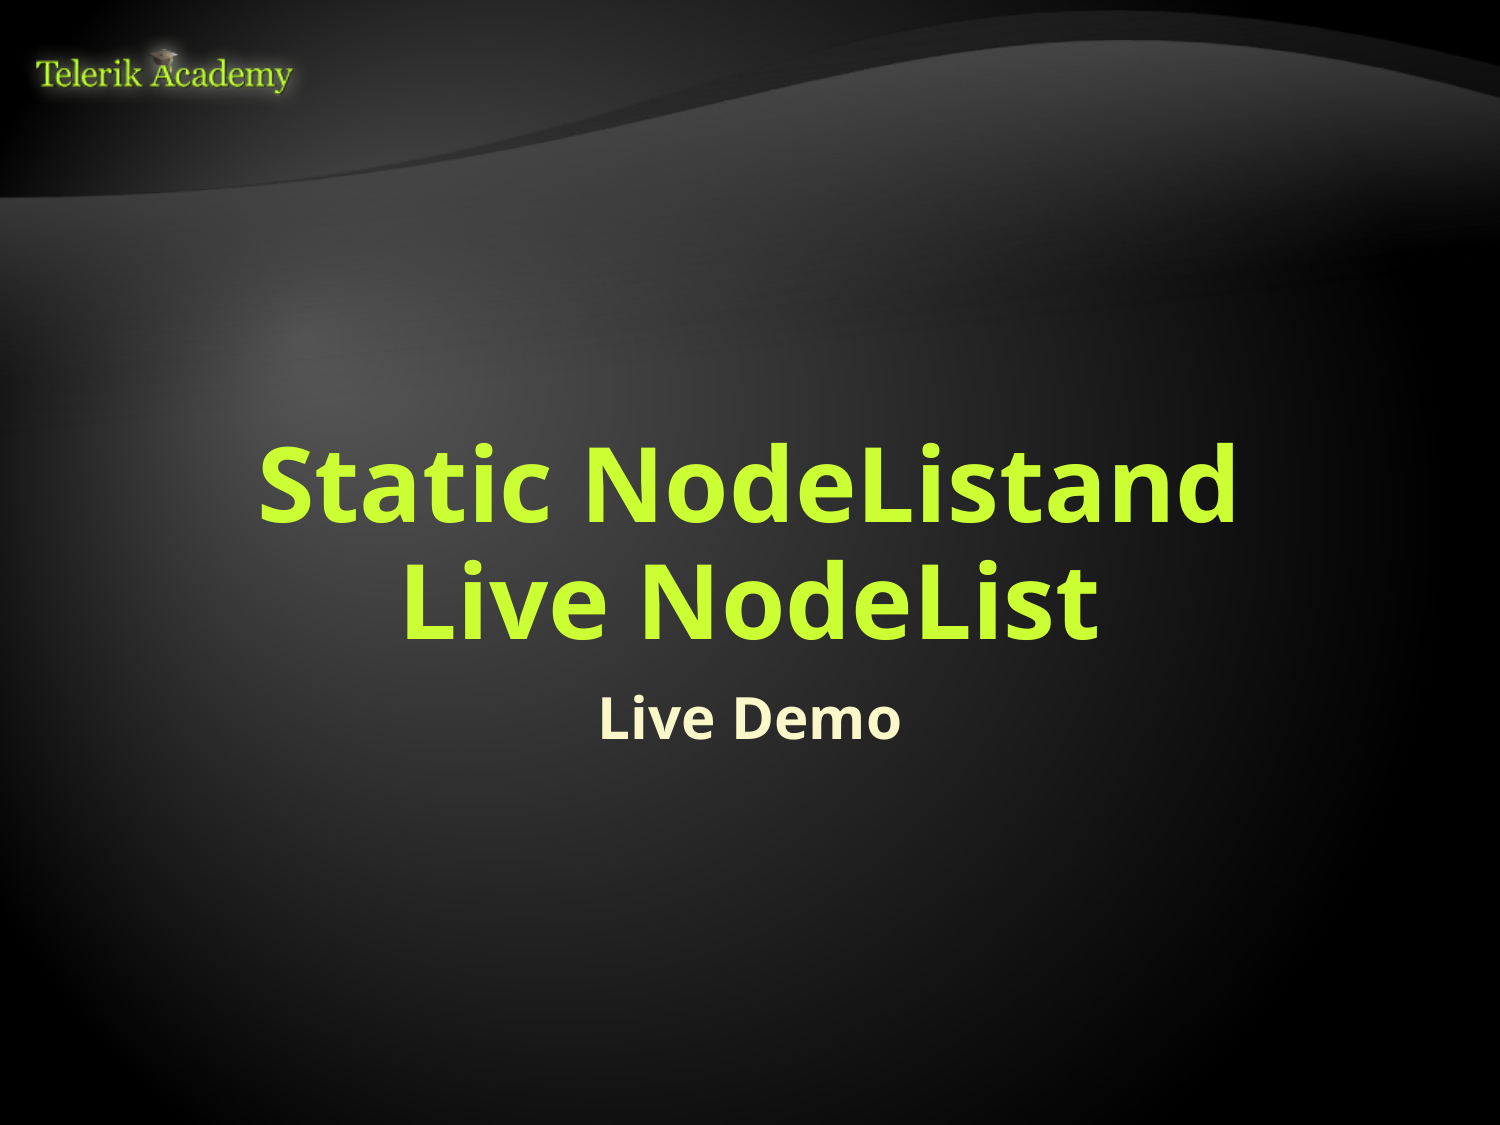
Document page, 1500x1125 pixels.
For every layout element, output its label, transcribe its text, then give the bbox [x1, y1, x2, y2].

picture [0, 0, 1500, 1125]
subtitle Live Demo [99, 669, 1400, 763]
title Static NodeListand Live NodeList [200, 487, 1300, 600]
